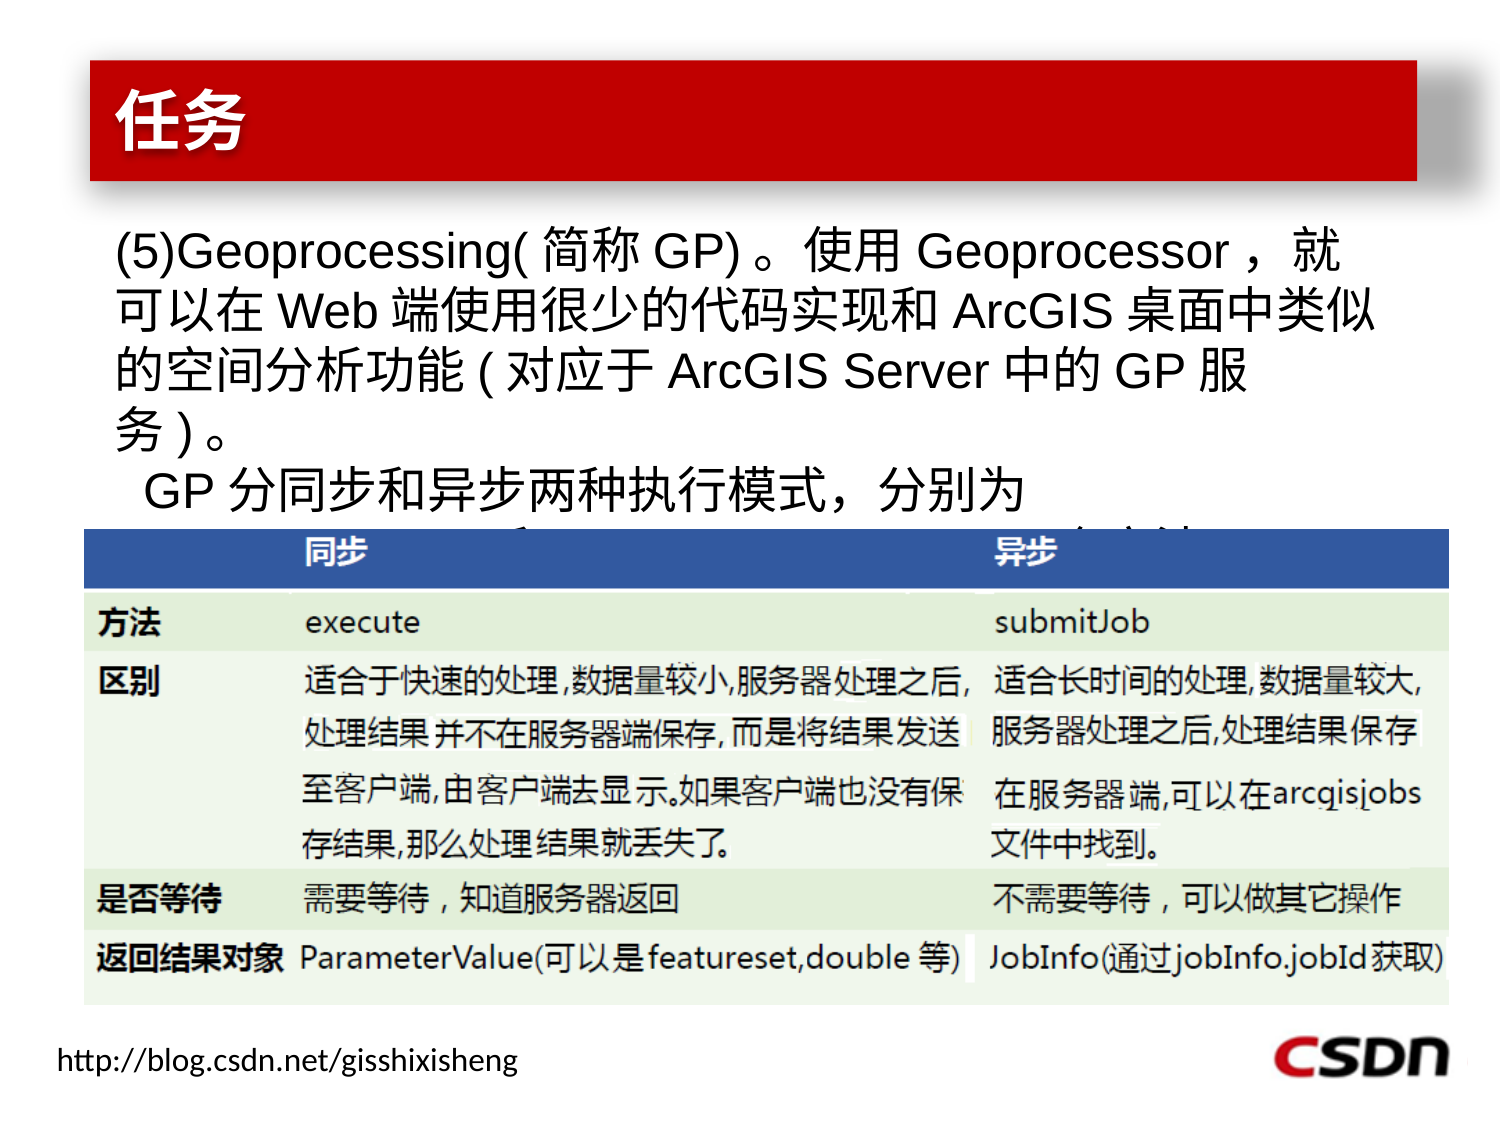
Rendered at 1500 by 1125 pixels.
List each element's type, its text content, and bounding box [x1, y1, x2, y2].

text_box 任务 [100, 71, 656, 167]
text_box [89, 59, 1418, 182]
picture [84, 529, 1468, 1088]
text_box http://blog.csdn.net/gisshixisheng [41, 1031, 656, 1086]
text_box (5)Geoprocessing(简称GP)。使用Geoprocessor，就可以在Web端使用很少的代码实现和ArcGIS桌面中类似的空间分析功能(对应于ArcGIS Server中的GP服务)。 GP分同步和异步两种执行模式，分别为execute(params)和submitJob(params)两个方法。 [100, 211, 1394, 529]
